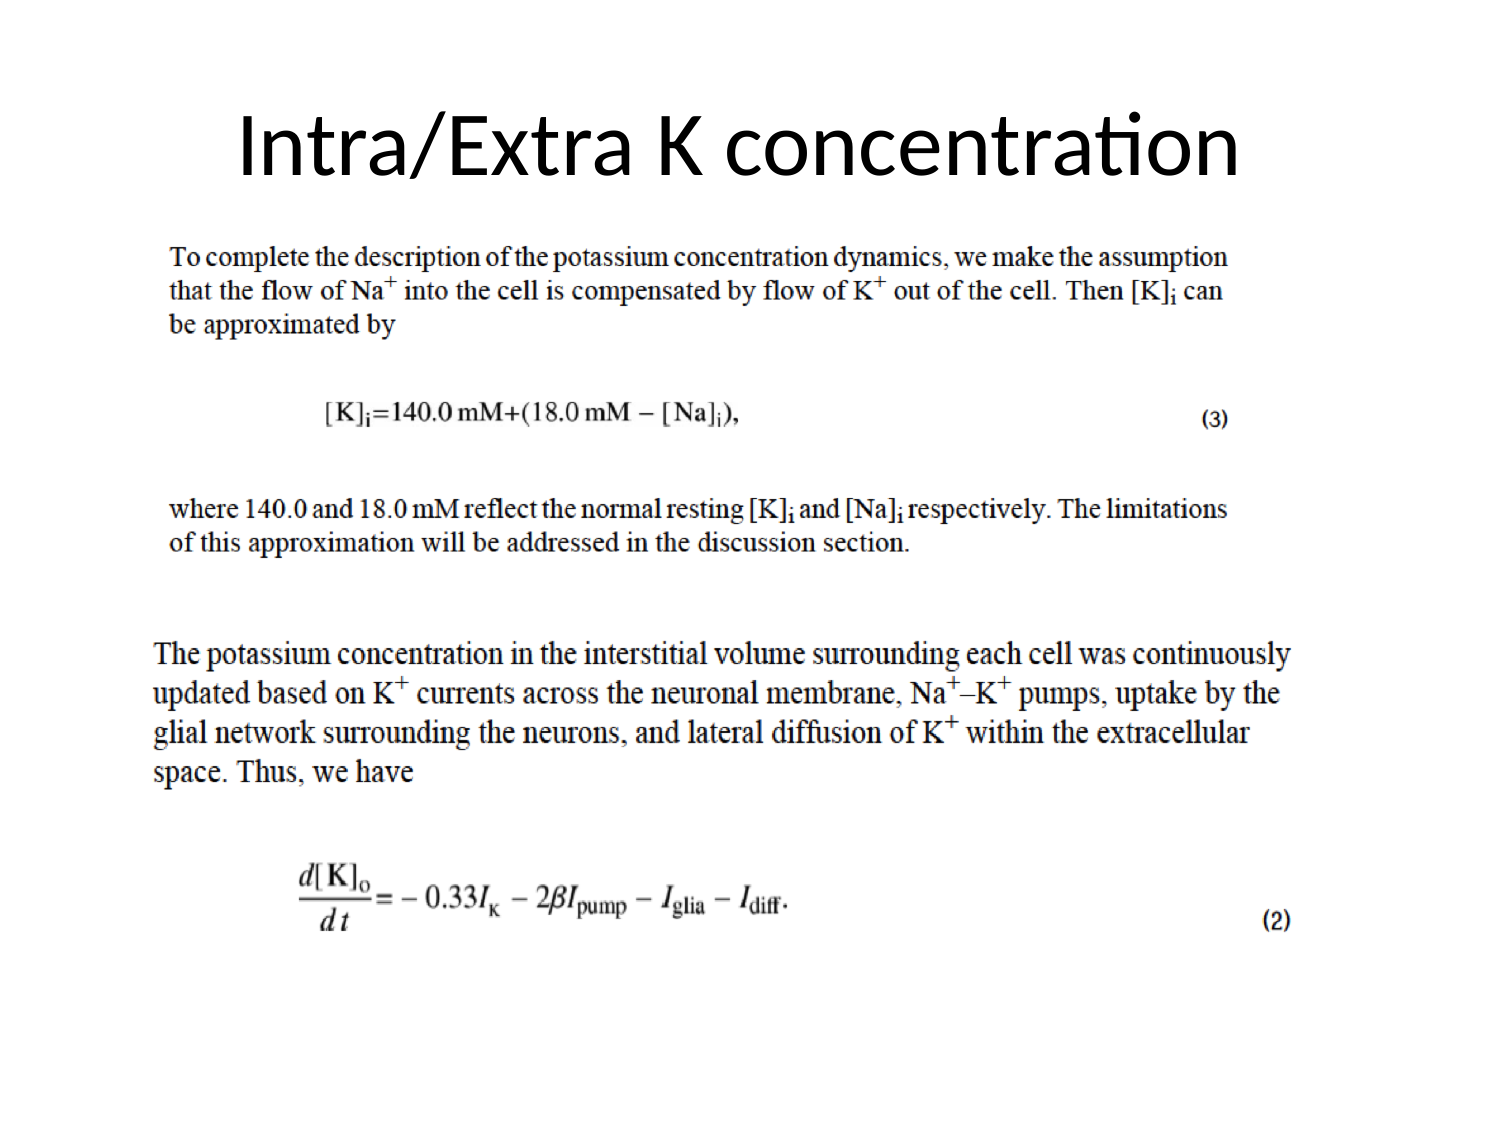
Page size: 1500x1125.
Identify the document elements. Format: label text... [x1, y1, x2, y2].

title Intra/Extra K concentration [75, 45, 1425, 233]
picture [150, 232, 1243, 565]
picture [150, 626, 1296, 948]
